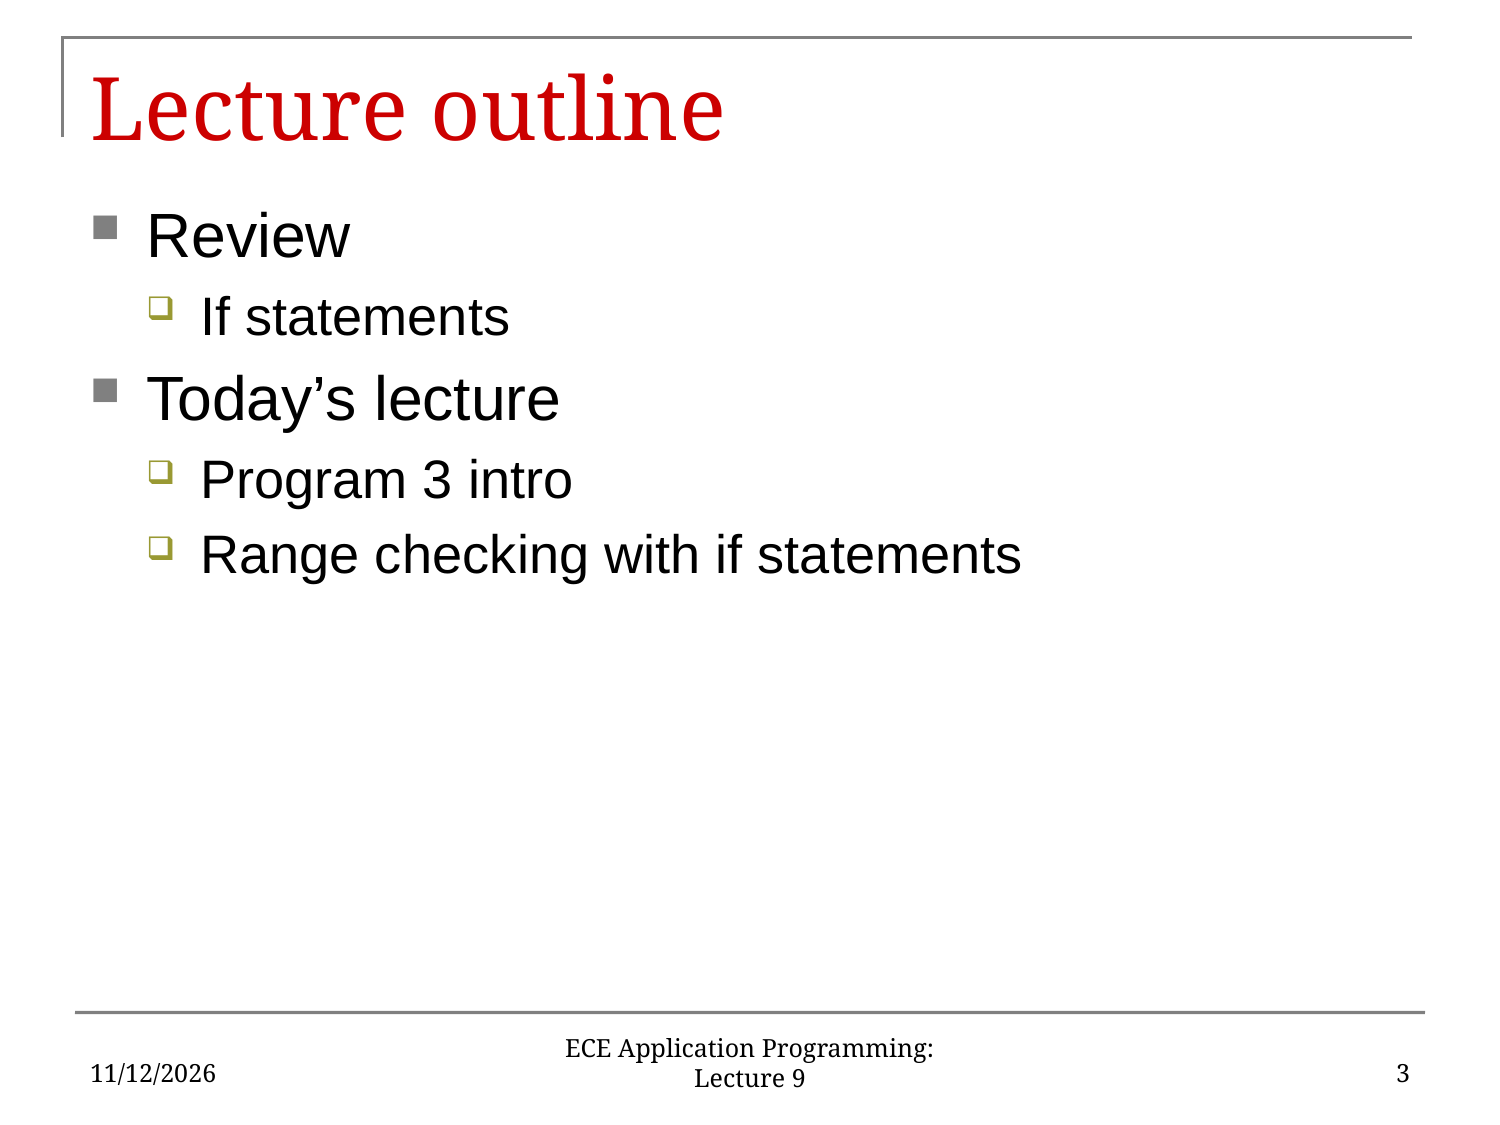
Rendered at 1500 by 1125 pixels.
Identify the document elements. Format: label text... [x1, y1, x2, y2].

list Review If statements Today’s lecture Program 3 intro Range checking with if statements [75, 187, 1425, 1006]
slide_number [74, 1023, 426, 1100]
title Lecture outline [75, 45, 1425, 163]
slide_number 3 [1074, 1023, 1426, 1100]
footer ECE Application Programming: Lecture 9 [512, 1024, 988, 1101]
